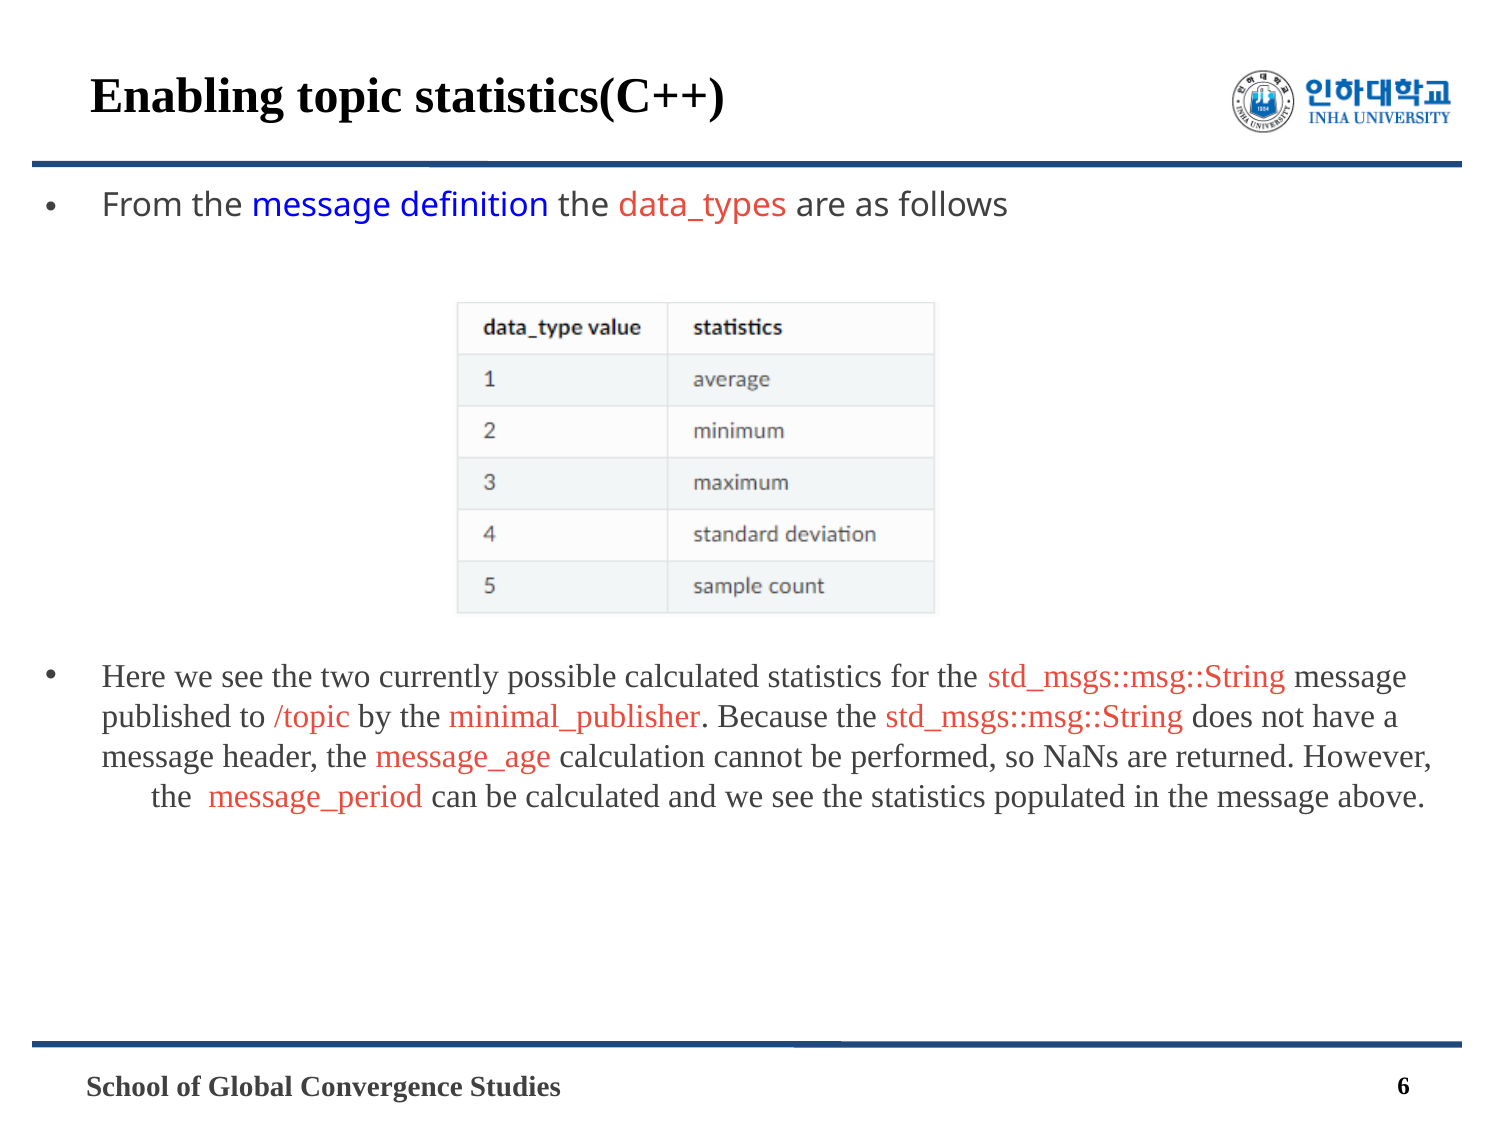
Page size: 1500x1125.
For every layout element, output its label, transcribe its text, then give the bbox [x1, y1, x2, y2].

picture [454, 302, 940, 617]
title Enabling topic statistics(C++) [75, 33, 1425, 153]
slide_number 6 [1074, 1060, 1425, 1109]
picture [1425, 52, 1465, 150]
list From the message definition the data_types are as follows Here we see the two currently possible calculated statistics for the std_msgs::msg::String message published to /topic by the minimal_publisher. Because the std_msgs::msg::String does not have a message header, the message_age calculation cannot be performed, so NaNs are returned. However, the message_period can be calculated and we see the statistics populated in the message above. [30, 175, 1471, 1032]
